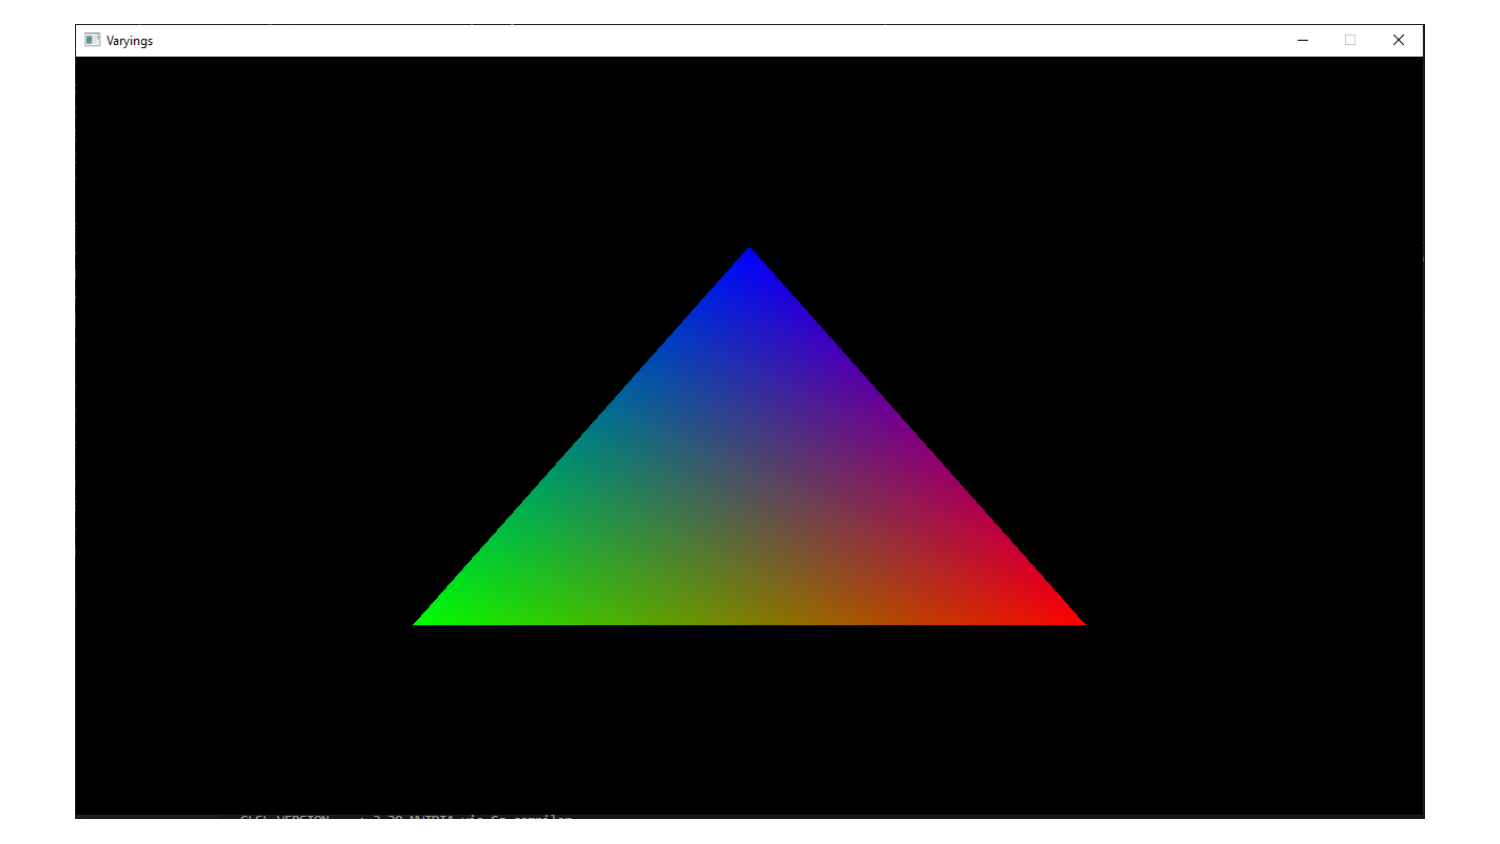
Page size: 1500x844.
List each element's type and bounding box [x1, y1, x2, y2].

picture [75, 24, 1425, 819]
